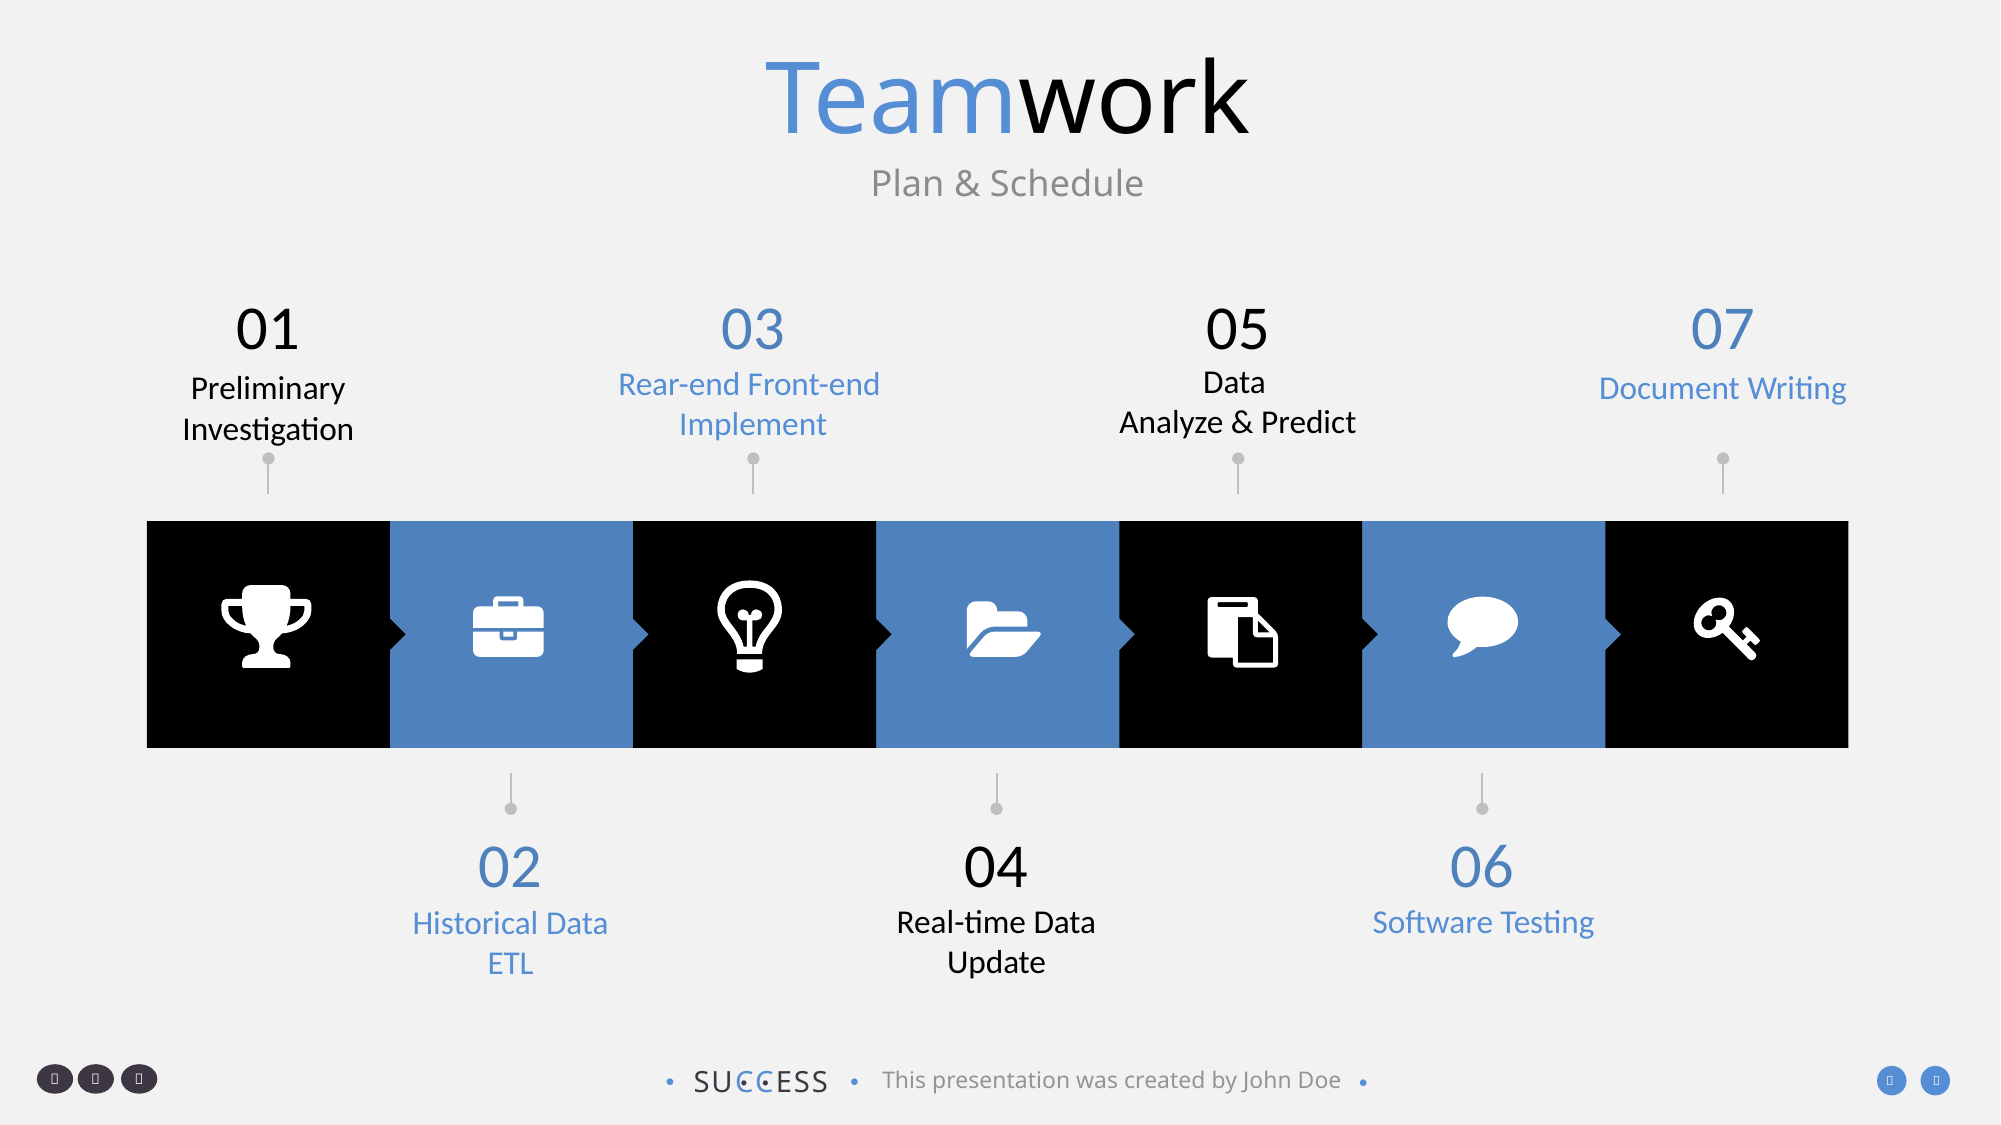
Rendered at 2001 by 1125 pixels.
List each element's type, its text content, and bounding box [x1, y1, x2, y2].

text_box [969, 631, 1041, 657]
text_box Document Writing [1571, 365, 1875, 476]
text_box Preliminary Investigation [116, 366, 420, 477]
text_box [1447, 596, 1519, 658]
text_box [145, 519, 392, 750]
text_box [1564, 605, 1624, 664]
text_box [1364, 519, 1607, 750]
text_box 06 [1450, 825, 1515, 899]
title Teamwork [307, 26, 1709, 153]
text_box Real-time Data Update [845, 899, 1148, 1010]
text_box [1321, 605, 1380, 664]
text_box [717, 580, 782, 654]
text_box Software Testing [1332, 899, 1636, 1010]
text_box [1121, 519, 1364, 750]
text_box [835, 605, 894, 664]
text_box [966, 601, 1028, 649]
text_box [221, 585, 312, 668]
text_box [1078, 605, 1138, 664]
text_box [878, 519, 1121, 750]
text_box 02 [478, 825, 543, 901]
text_box 04 [964, 825, 1029, 899]
text_box 07 [1691, 286, 1755, 362]
text_box [473, 631, 544, 657]
text_box [736, 659, 763, 673]
text_box [473, 596, 544, 628]
text_box [1693, 597, 1761, 661]
text_box Data Analyze & Predict [1086, 360, 1390, 470]
text_box Rear-end Front-end Implement [601, 362, 905, 473]
text_box [634, 519, 878, 750]
text_box Historical Data ETL [394, 901, 627, 1011]
text_box [592, 605, 651, 664]
text_box 01 [236, 286, 301, 362]
subtitle Plan & Schedule [307, 153, 1709, 236]
text_box 03 [721, 286, 786, 362]
text_box [392, 519, 635, 750]
text_box 05 [1206, 286, 1271, 360]
text_box [1607, 519, 1850, 750]
text_box [349, 605, 408, 664]
text_box [1207, 597, 1279, 668]
